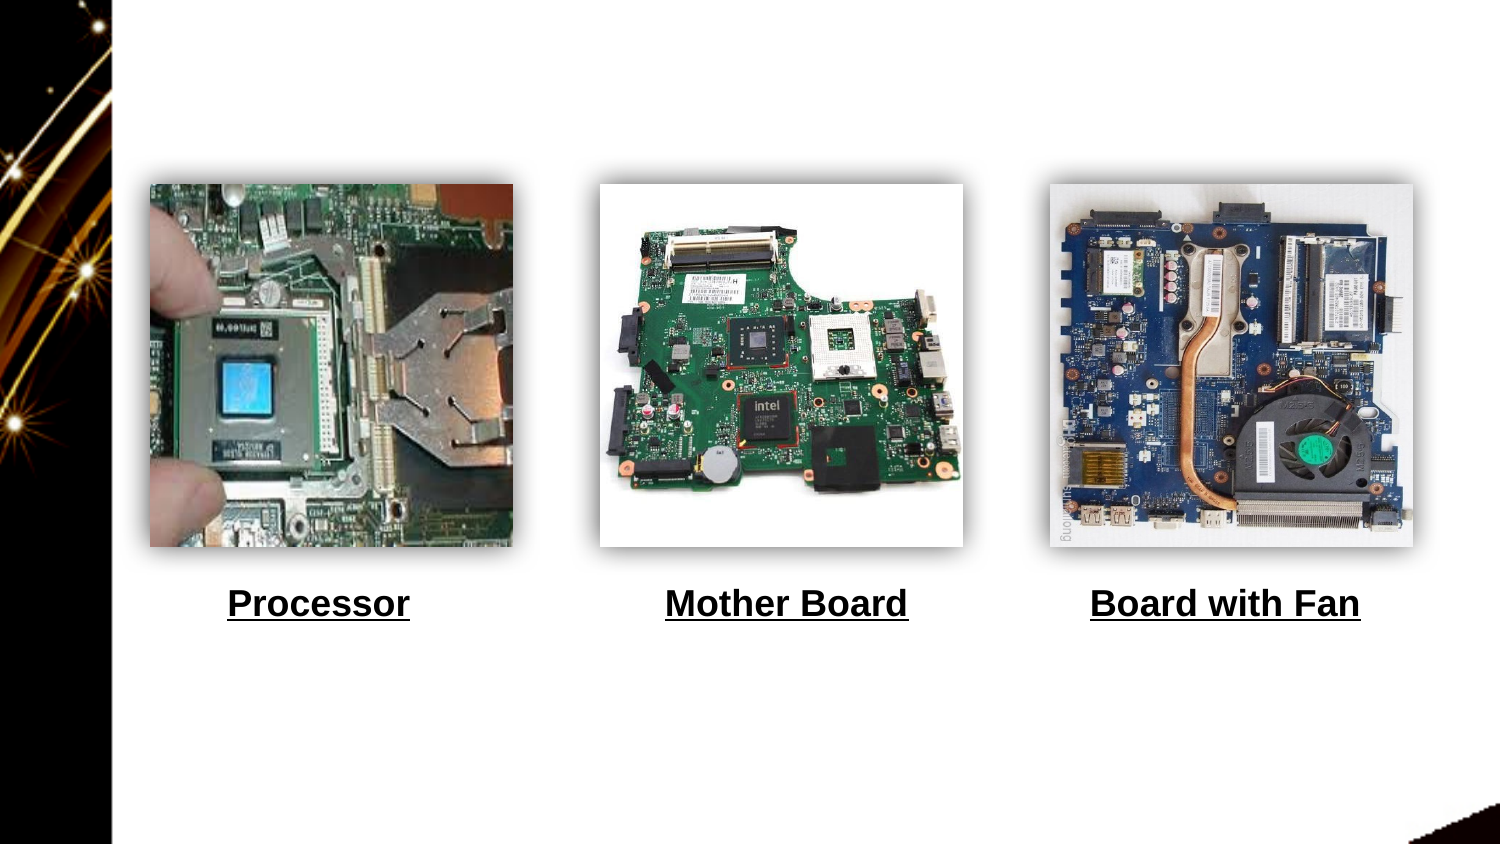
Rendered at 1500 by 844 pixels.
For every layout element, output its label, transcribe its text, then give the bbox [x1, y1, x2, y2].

text_box Board with Fan [1074, 571, 1400, 632]
text_box Processor [212, 571, 488, 632]
picture [0, 0, 1500, 844]
text_box Mother Board [650, 571, 925, 632]
